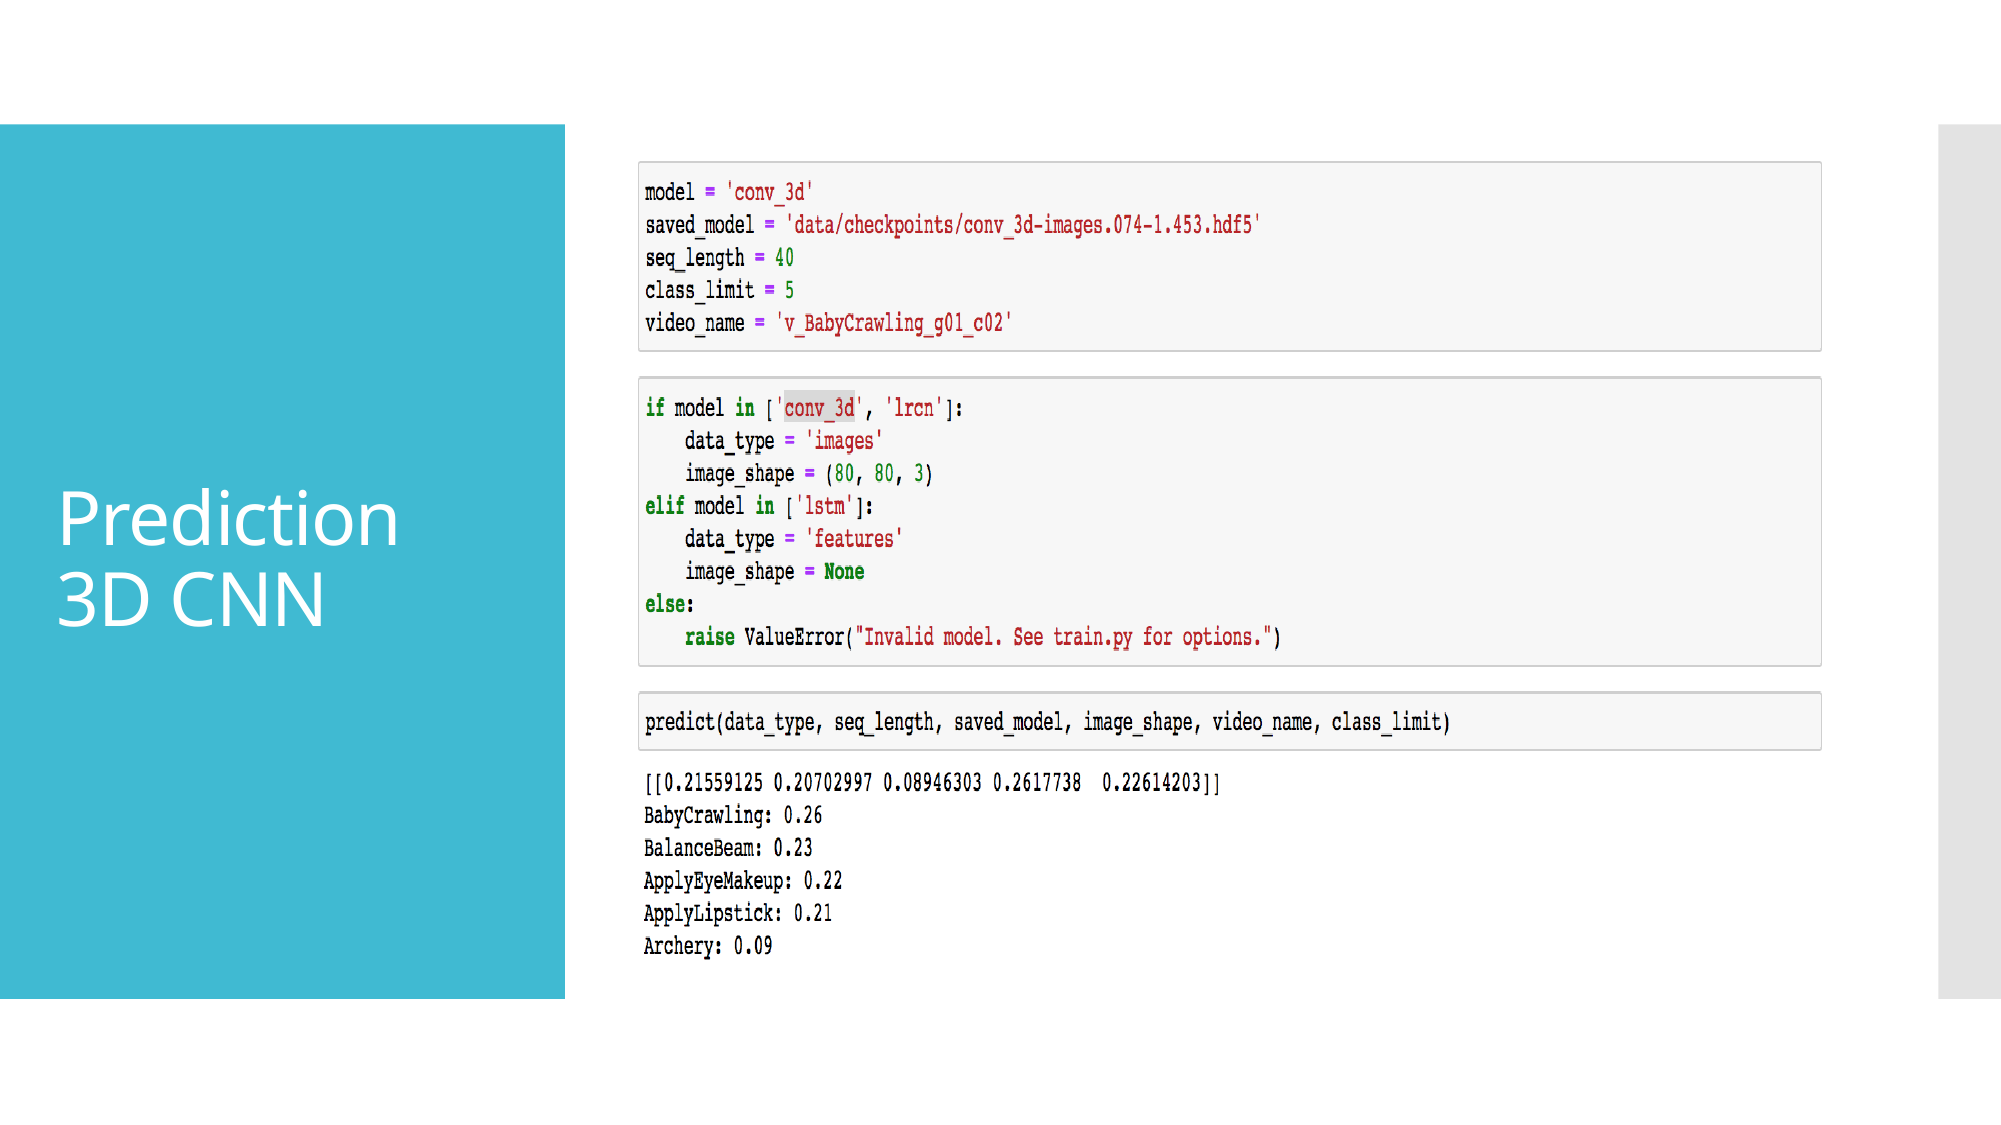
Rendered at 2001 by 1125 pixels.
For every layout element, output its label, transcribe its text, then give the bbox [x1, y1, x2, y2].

title Prediction 3D CNN [41, 184, 525, 940]
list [634, 147, 1835, 973]
